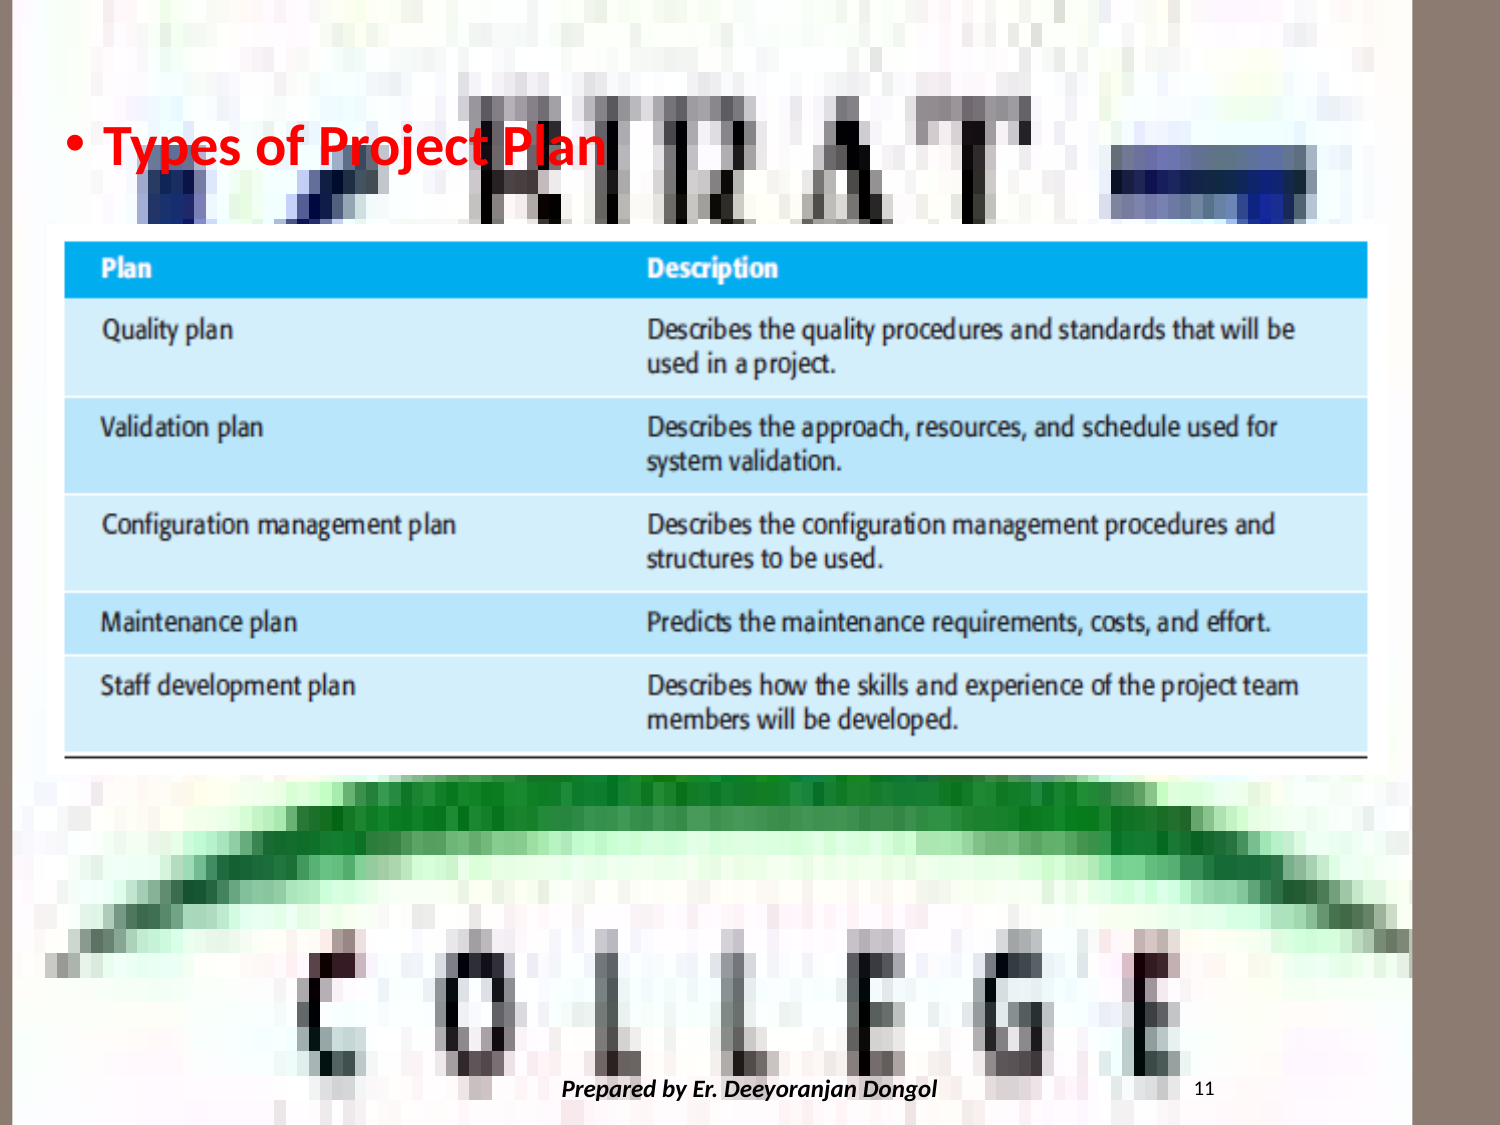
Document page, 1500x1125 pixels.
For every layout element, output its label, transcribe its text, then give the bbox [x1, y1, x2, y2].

footer Prepared by Er. Deeyoranjan Dongol [443, 1062, 1057, 1113]
picture [13, 0, 1412, 1125]
slide_number 11 [1067, 1061, 1230, 1112]
list Types of Project Plan [50, 99, 1388, 224]
list Types of Project Plan [50, 787, 1388, 1063]
